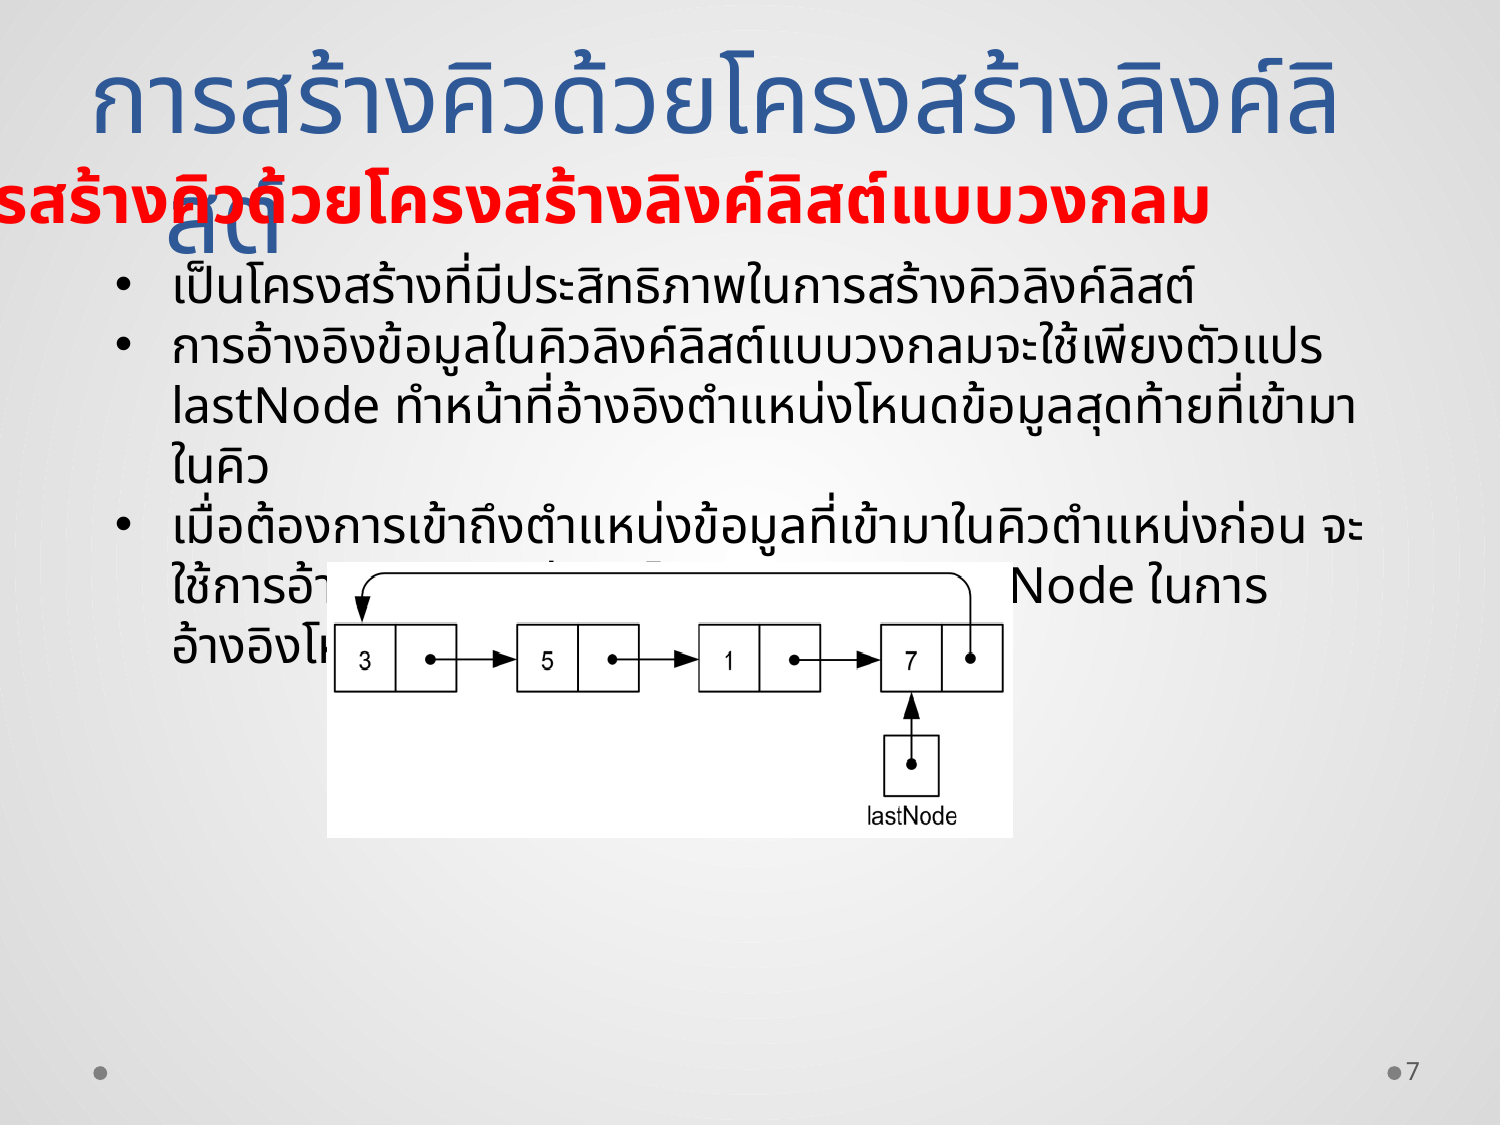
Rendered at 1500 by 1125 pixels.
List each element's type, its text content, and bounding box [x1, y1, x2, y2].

picture [327, 562, 1013, 838]
slide_number 7 [1401, 1042, 1494, 1103]
text_box การสร้างคิวด้วยโครงสร้างลิงค์ลิสต์แบบวงกลม [0, 149, 1230, 245]
text_box การสร้างคิวด้วยโครงสร้างลิงค์ลิสต์ [74, 24, 1425, 175]
text_box เป็นโครงสร้างที่มีประสิทธิภาพในการสร้างคิวลิงค์ลิสต์ การอ้างอิงข้อมูลในคิวลิงค์ลิสต์แบบวงกลมจะใช้เพียงตัวแปร lastNode ทำหน้าที่อ้างอิงตำแหน่งโหนดข้อมูลสุดท้ายที่เข้ามาในคิว เมื่อต้องการเข้าถึงตำแหน่งข้อมูลที่เข้ามาในคิวตำแหน่งก่อน จะใช้การอ้างอิงตำแหน่งถัดไปของตัวแปร lastNode ในการอ้างอิงโหนดข้อมูลที่เข้ามาในคิวก่อน [99, 245, 1400, 681]
